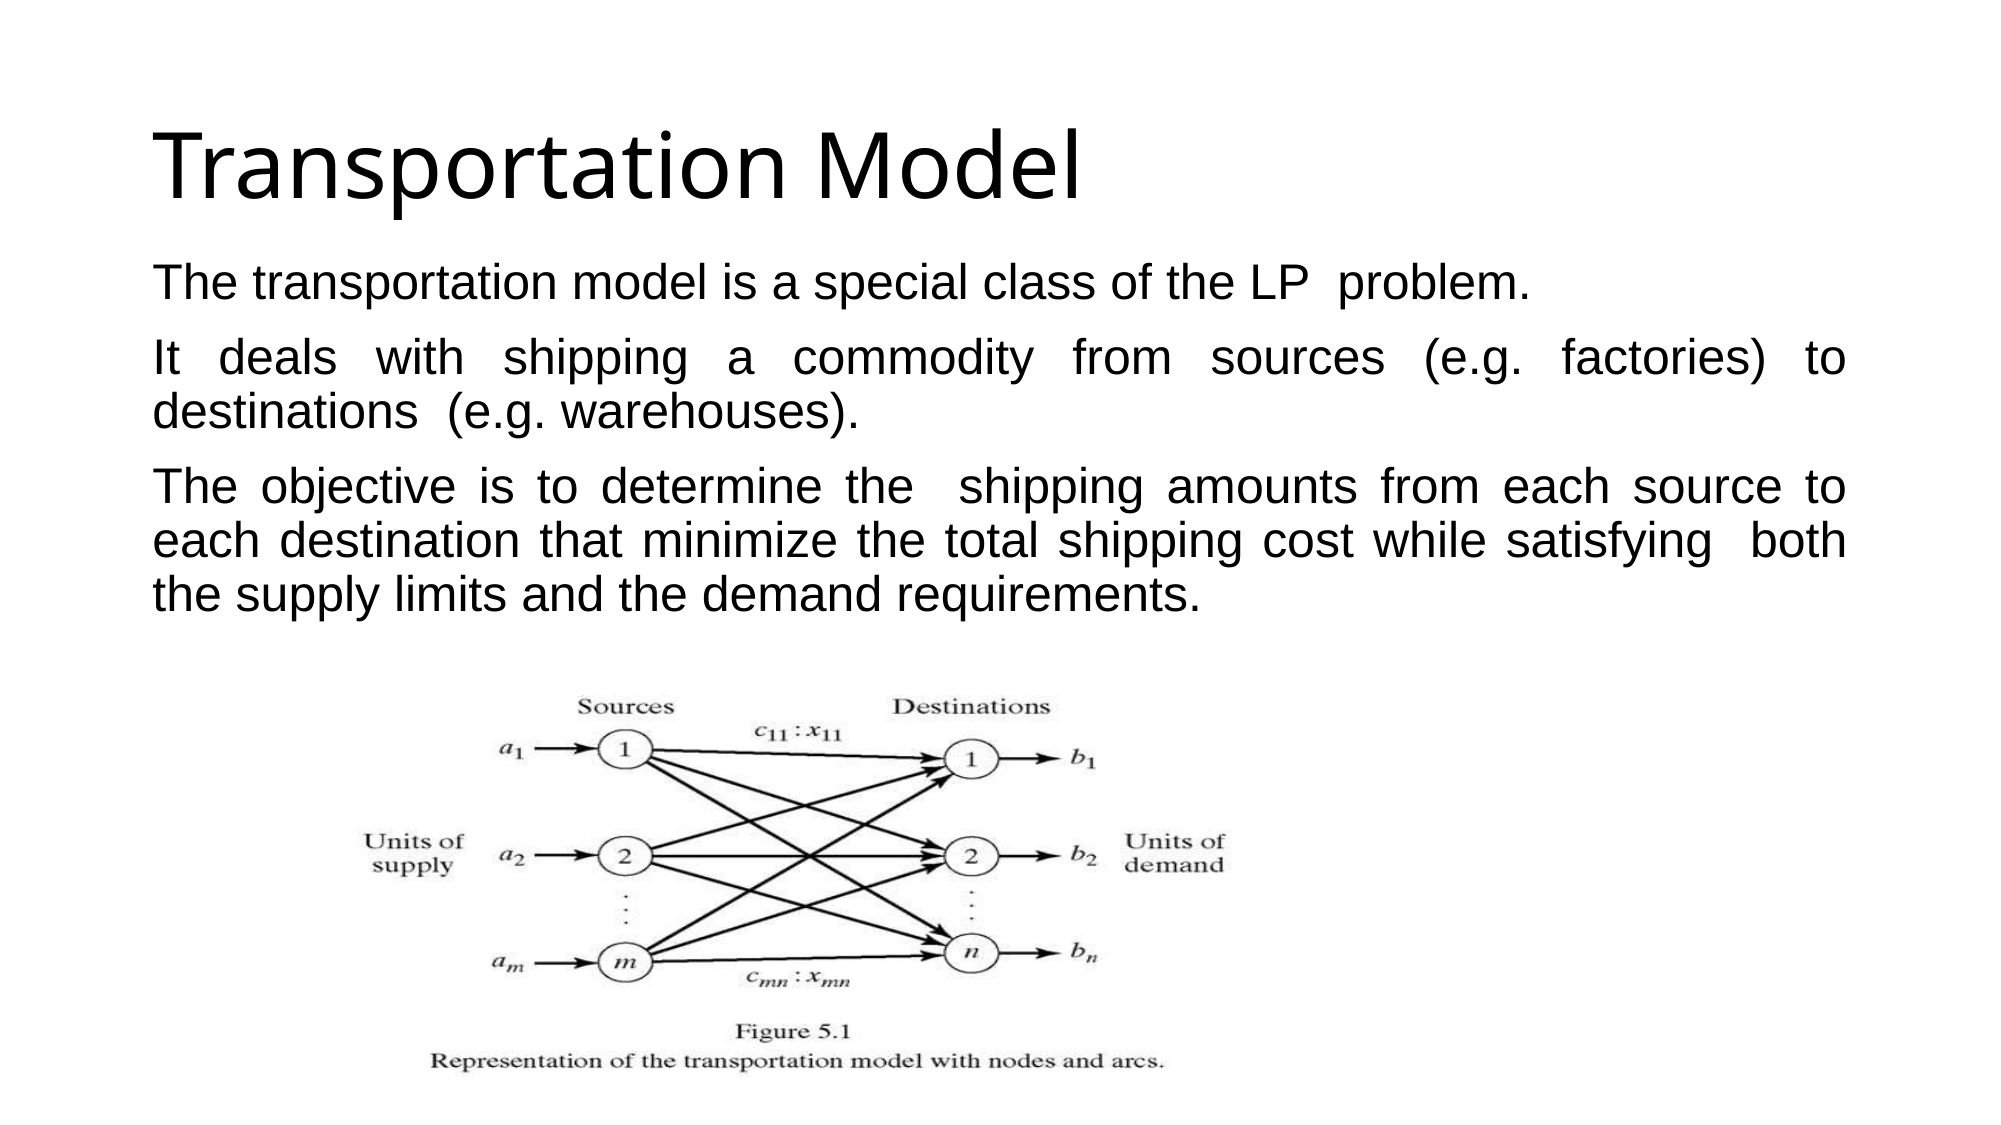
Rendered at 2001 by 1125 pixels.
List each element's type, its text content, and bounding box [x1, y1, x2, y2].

text_box [356, 695, 1232, 1077]
list The transportation model is a special class of the LP problem. It deals with shipping a commodity from sources (e.g. factories) to destinations (e.g. warehouses). The objective is to determine the shipping amounts from each source to each destination that minimize the total shipping cost while satisfying both the supply limits and the demand requirements. [137, 248, 1863, 1089]
title Transportation Model [137, 59, 1863, 248]
